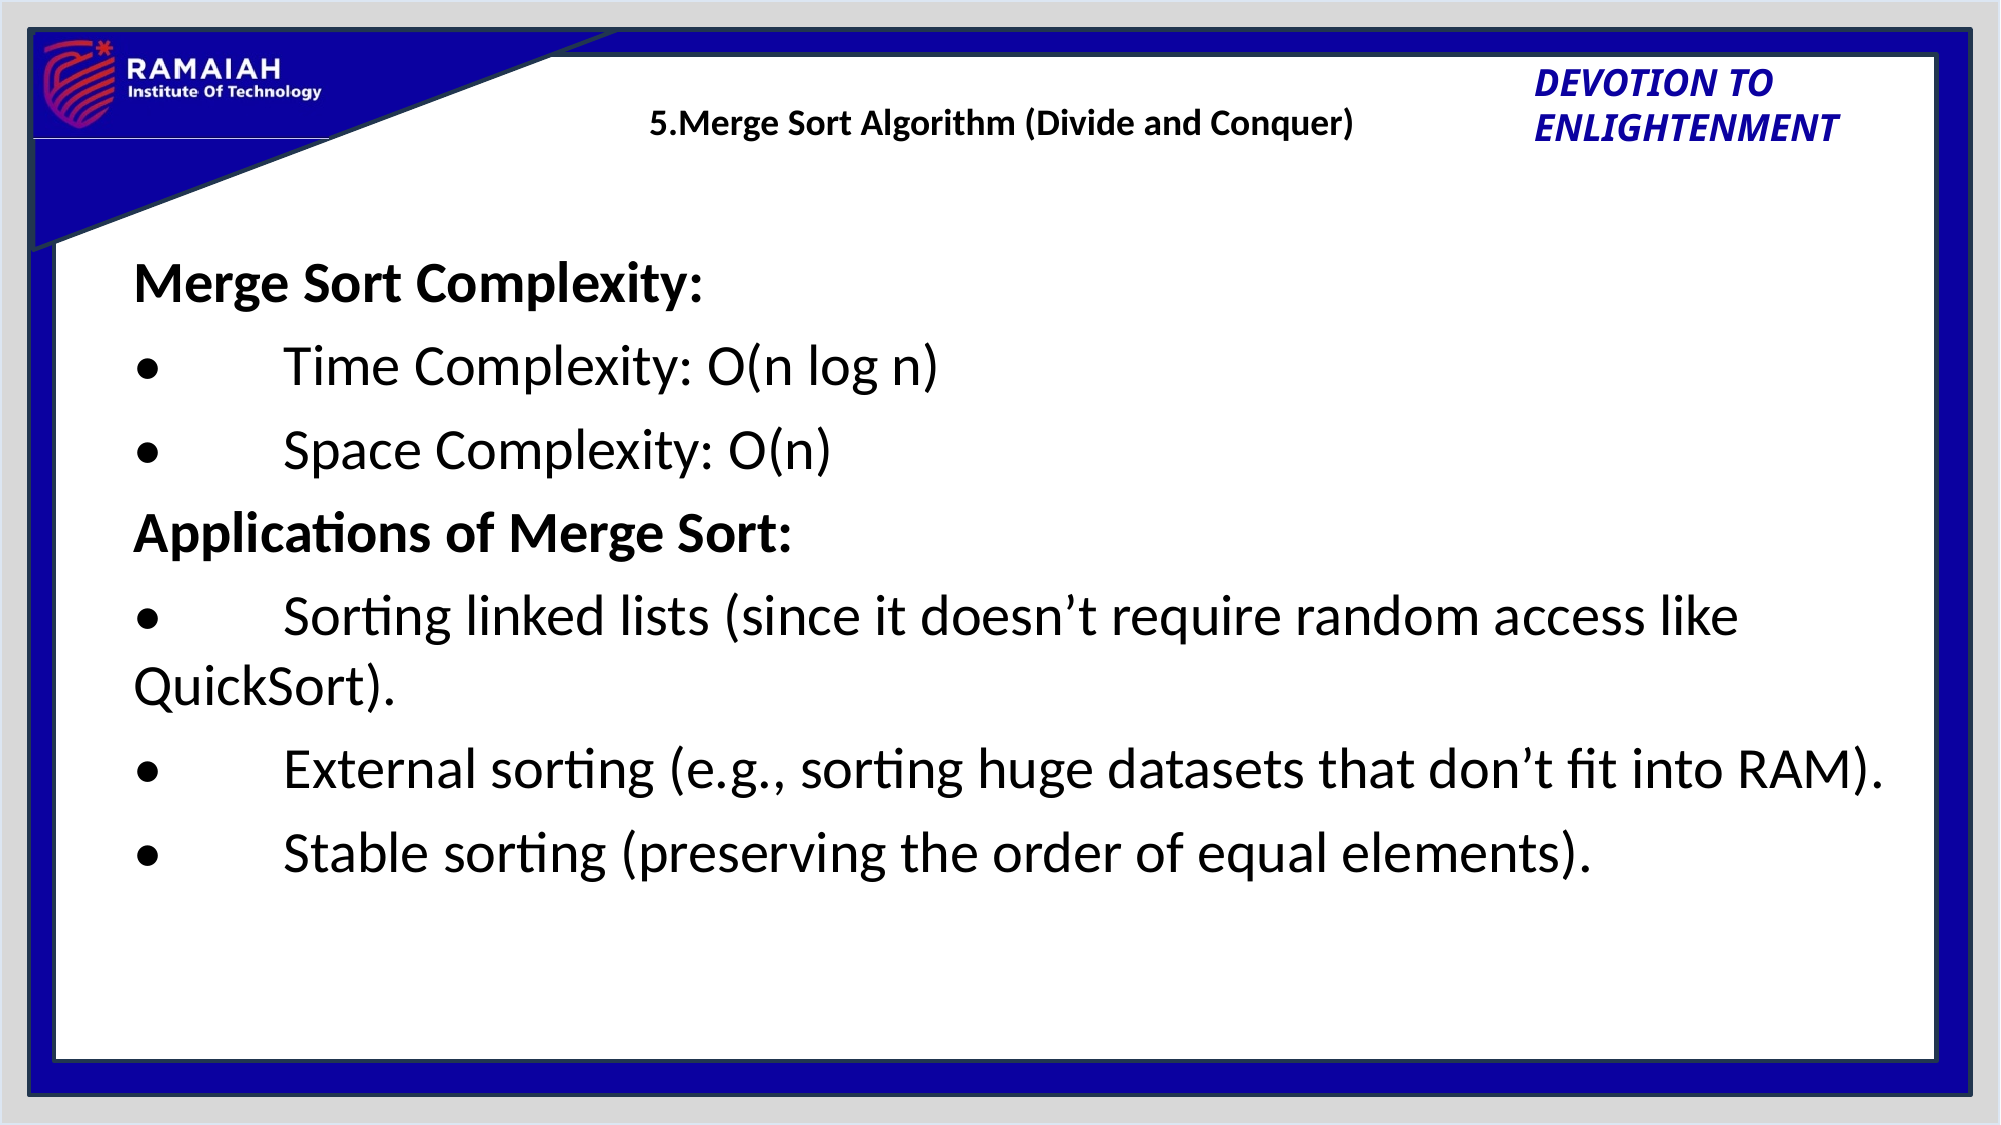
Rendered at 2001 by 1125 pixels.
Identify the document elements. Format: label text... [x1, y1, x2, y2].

title 5.Merge Sort Algorithm (Divide and Conquer) [99, 45, 1900, 136]
picture [33, 35, 329, 139]
list Merge Sort Complexity: • Time Complexity: O(n log n) • Space Complexity: O(n) Applications of Merge Sort: • Sorting linked lists (since it doesn’t require random access like QuickSort). • External sorting (e.g., sorting huge datasets that don’t fit into RAM). • Stable sorting (preserving the order of equal elements). [114, 153, 1915, 1055]
